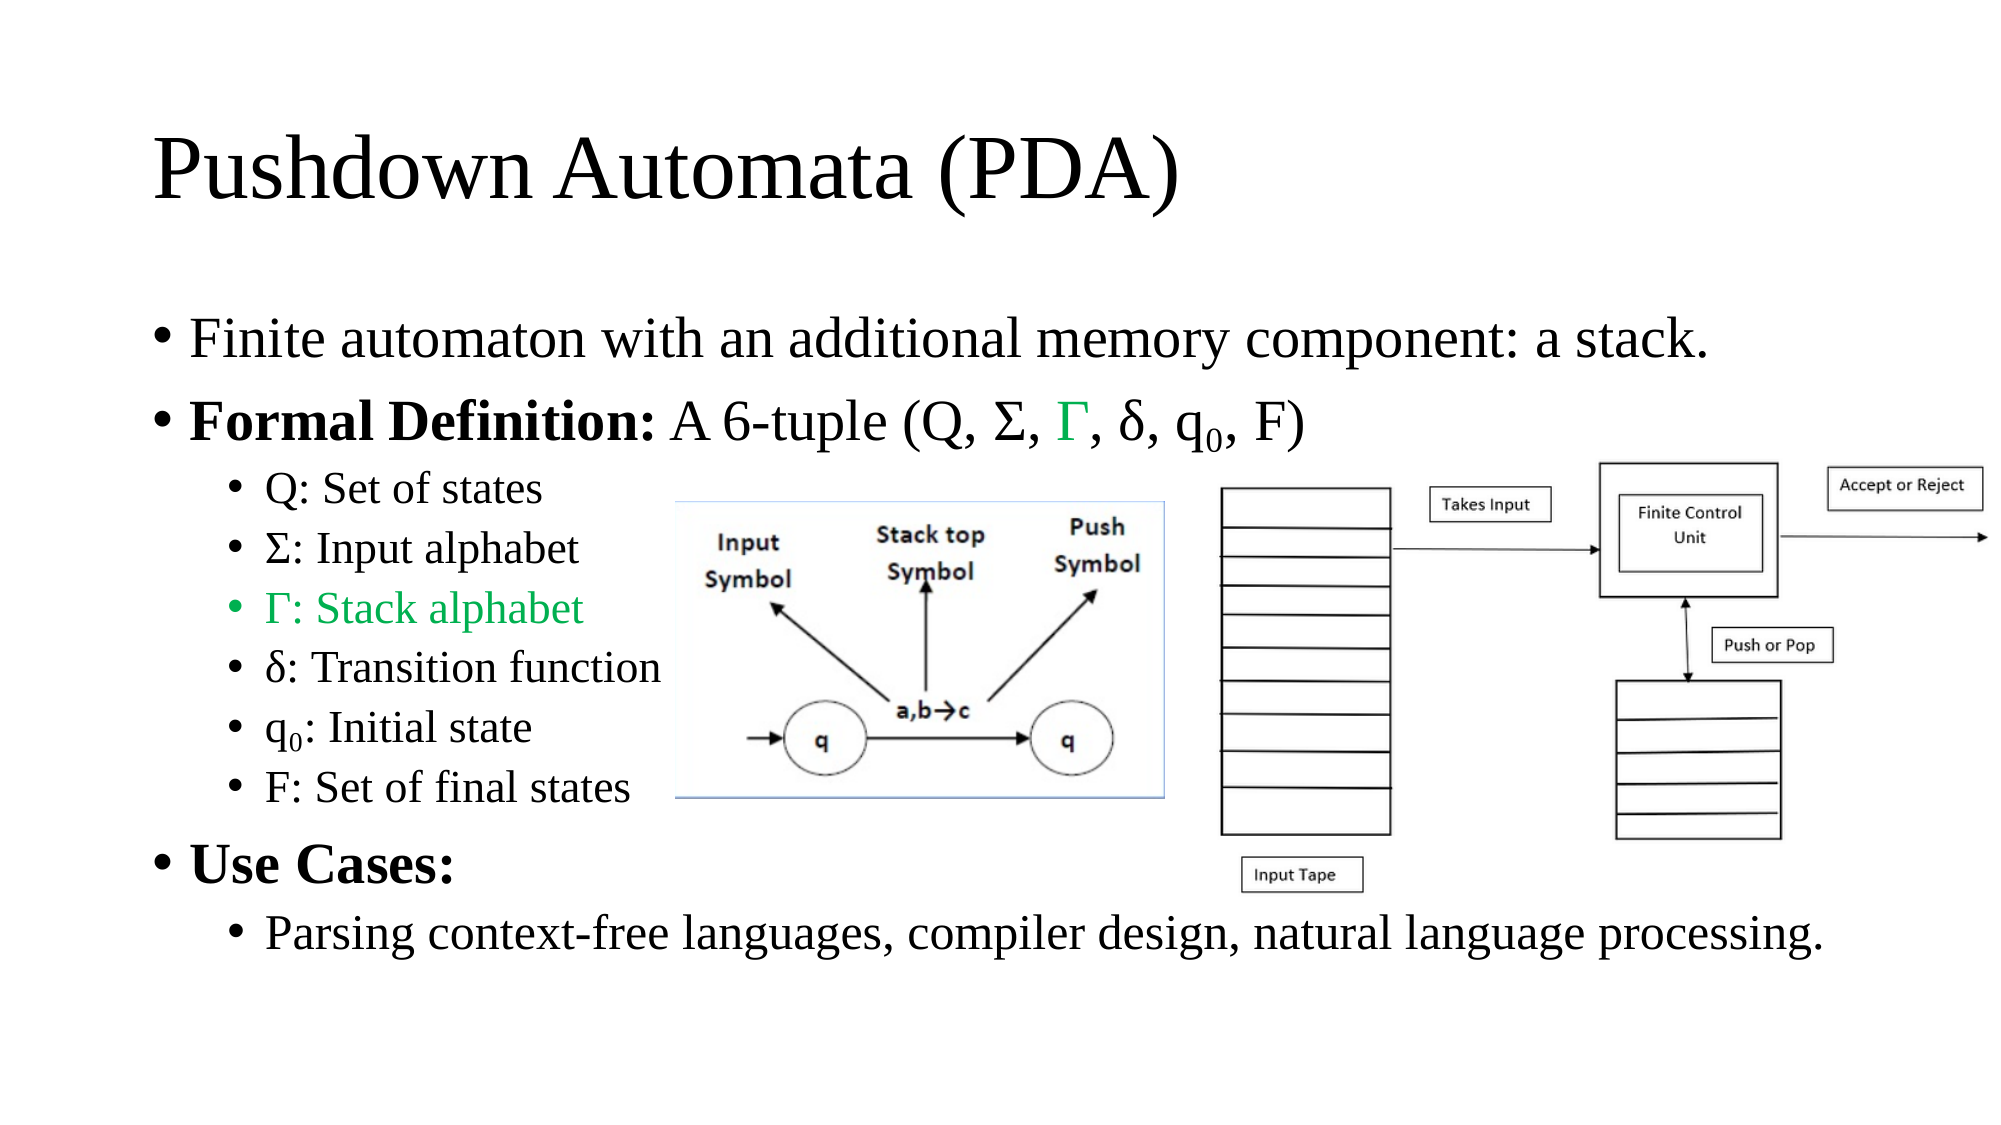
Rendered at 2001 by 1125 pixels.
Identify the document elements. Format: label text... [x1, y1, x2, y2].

title Pushdown Automata (PDA) [137, 59, 1863, 278]
list Finite automaton with an additional memory component: a stack. Formal Definition: A 6-tuple (Q, Σ, Γ, δ, q₀, F) Q: Set of states Σ: Input alphabet Γ: Stack alphabet δ: Transition function q₀: Initial state F: Set of final states Use Cases: Parsing context-free languages, compiler design, natural language processing. [137, 299, 1863, 1014]
picture [1206, 457, 1989, 899]
picture [674, 501, 1165, 799]
